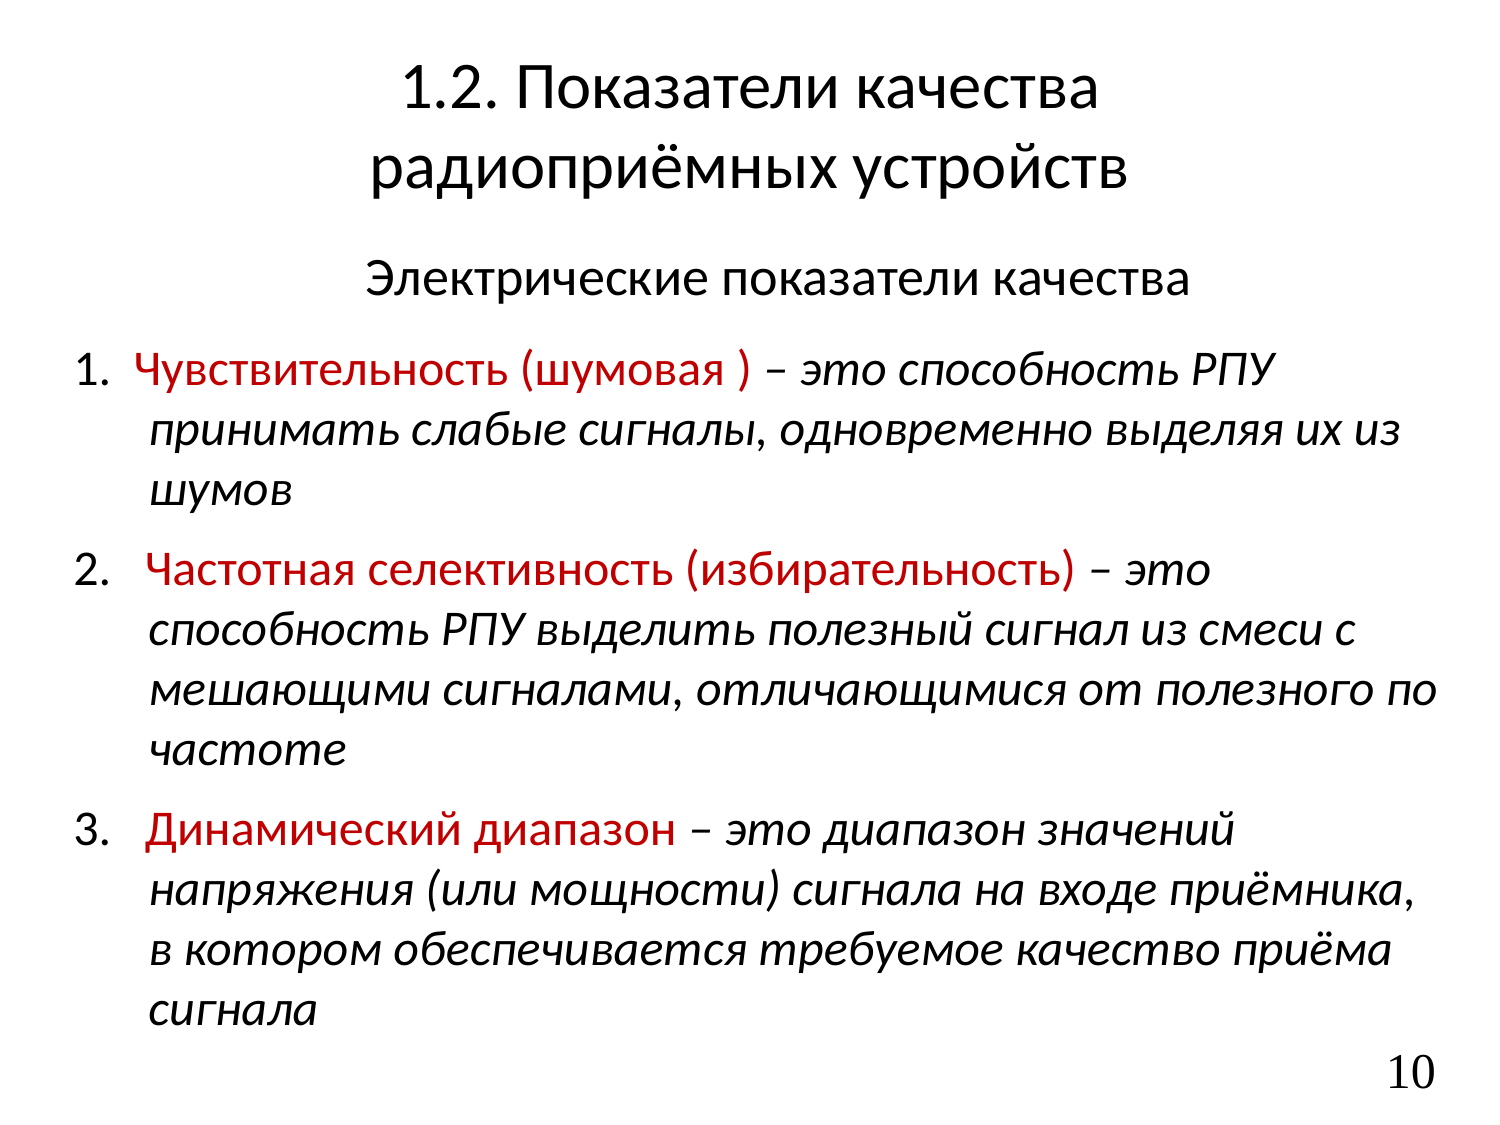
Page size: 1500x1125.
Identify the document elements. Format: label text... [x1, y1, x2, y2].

text_box 1.2. Показатели качества радиоприёмных устройств [23, 34, 1477, 209]
text_box 1. Чувствительность (шумовая ) – это способность РПУ принимать слабые сигналы, одновременно выделяя их из шумов 2. Частотная селективность (избирательность) – это способность РПУ выделить полезный сигнал из смеси с мешающими сигналами, отличающимися от полезного по частоте 3. Динамический диапазон – это диапазон значений напряжения (или мощности) сигнала на входе приёмника, в котором обеспечивается требуемое качество приёма сигнала [58, 328, 1453, 1043]
text_box 10 [1371, 1031, 1454, 1106]
text_box Электрические показатели качества [210, 234, 1348, 314]
